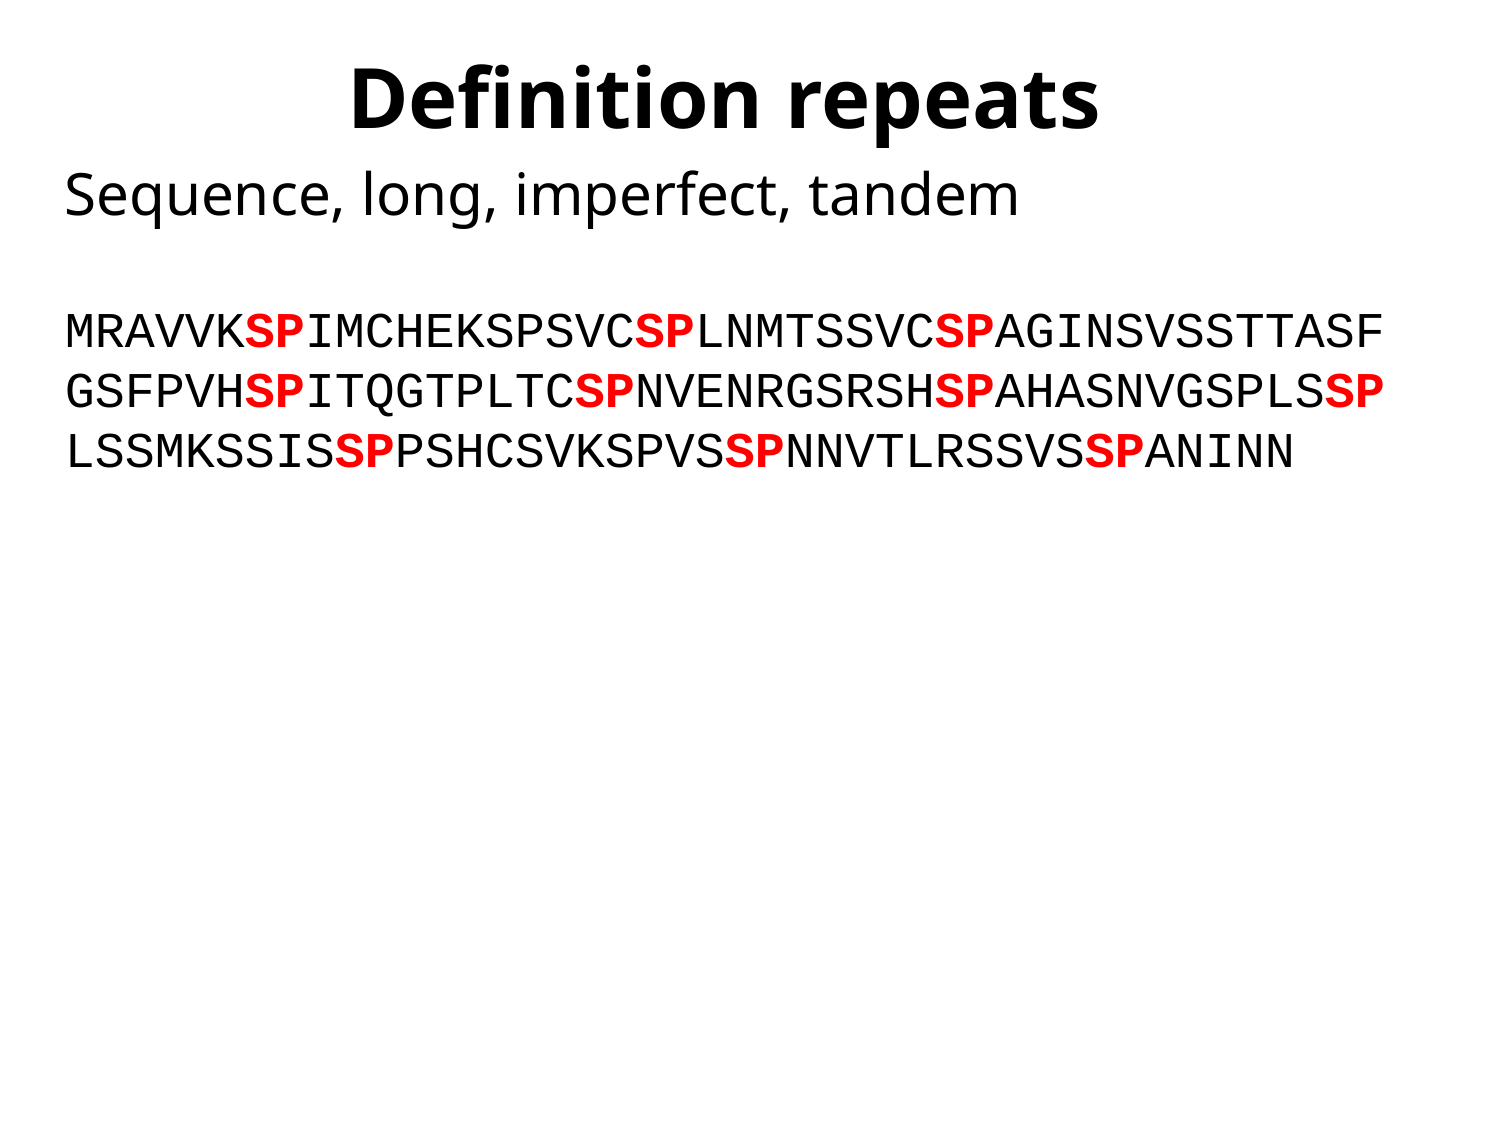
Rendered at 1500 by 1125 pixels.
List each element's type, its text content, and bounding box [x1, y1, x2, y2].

text_box Definition repeats [332, 37, 1116, 149]
text_box Sequence, long, imperfect, tandem MRAVVKSPIMCHEKSPSVCSPLNMTSSVCSPAGINSVSSTTASFGSFPVHSPITQGTPLTCSPNVENRGSRSHSPAHASNVGSPLSSPLSSMKSSISSPPSHCSVKSPVSSPNNVTLRSSVSSPANINN [49, 149, 1413, 555]
